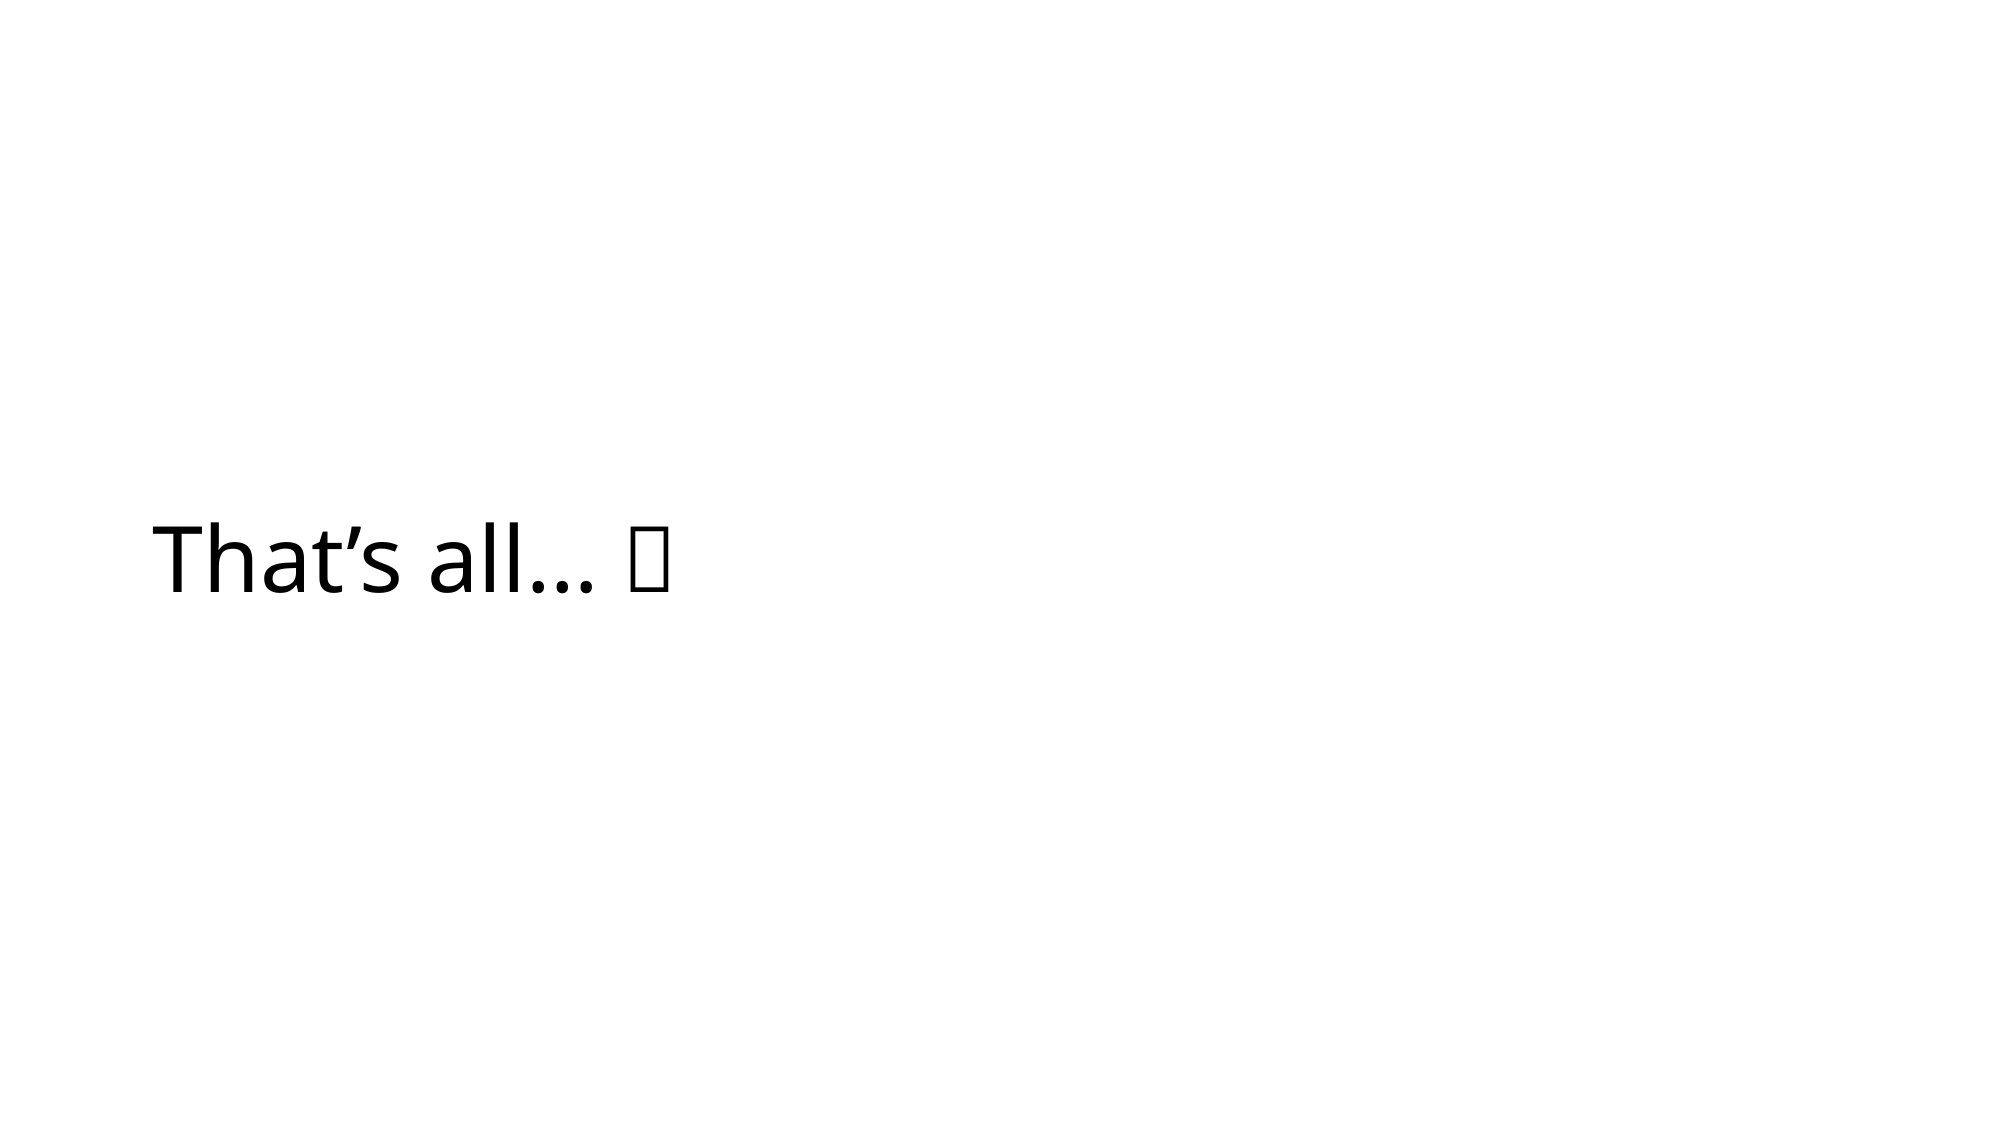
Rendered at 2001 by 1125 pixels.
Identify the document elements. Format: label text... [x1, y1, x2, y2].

title That’s all…  [137, 453, 1863, 672]
